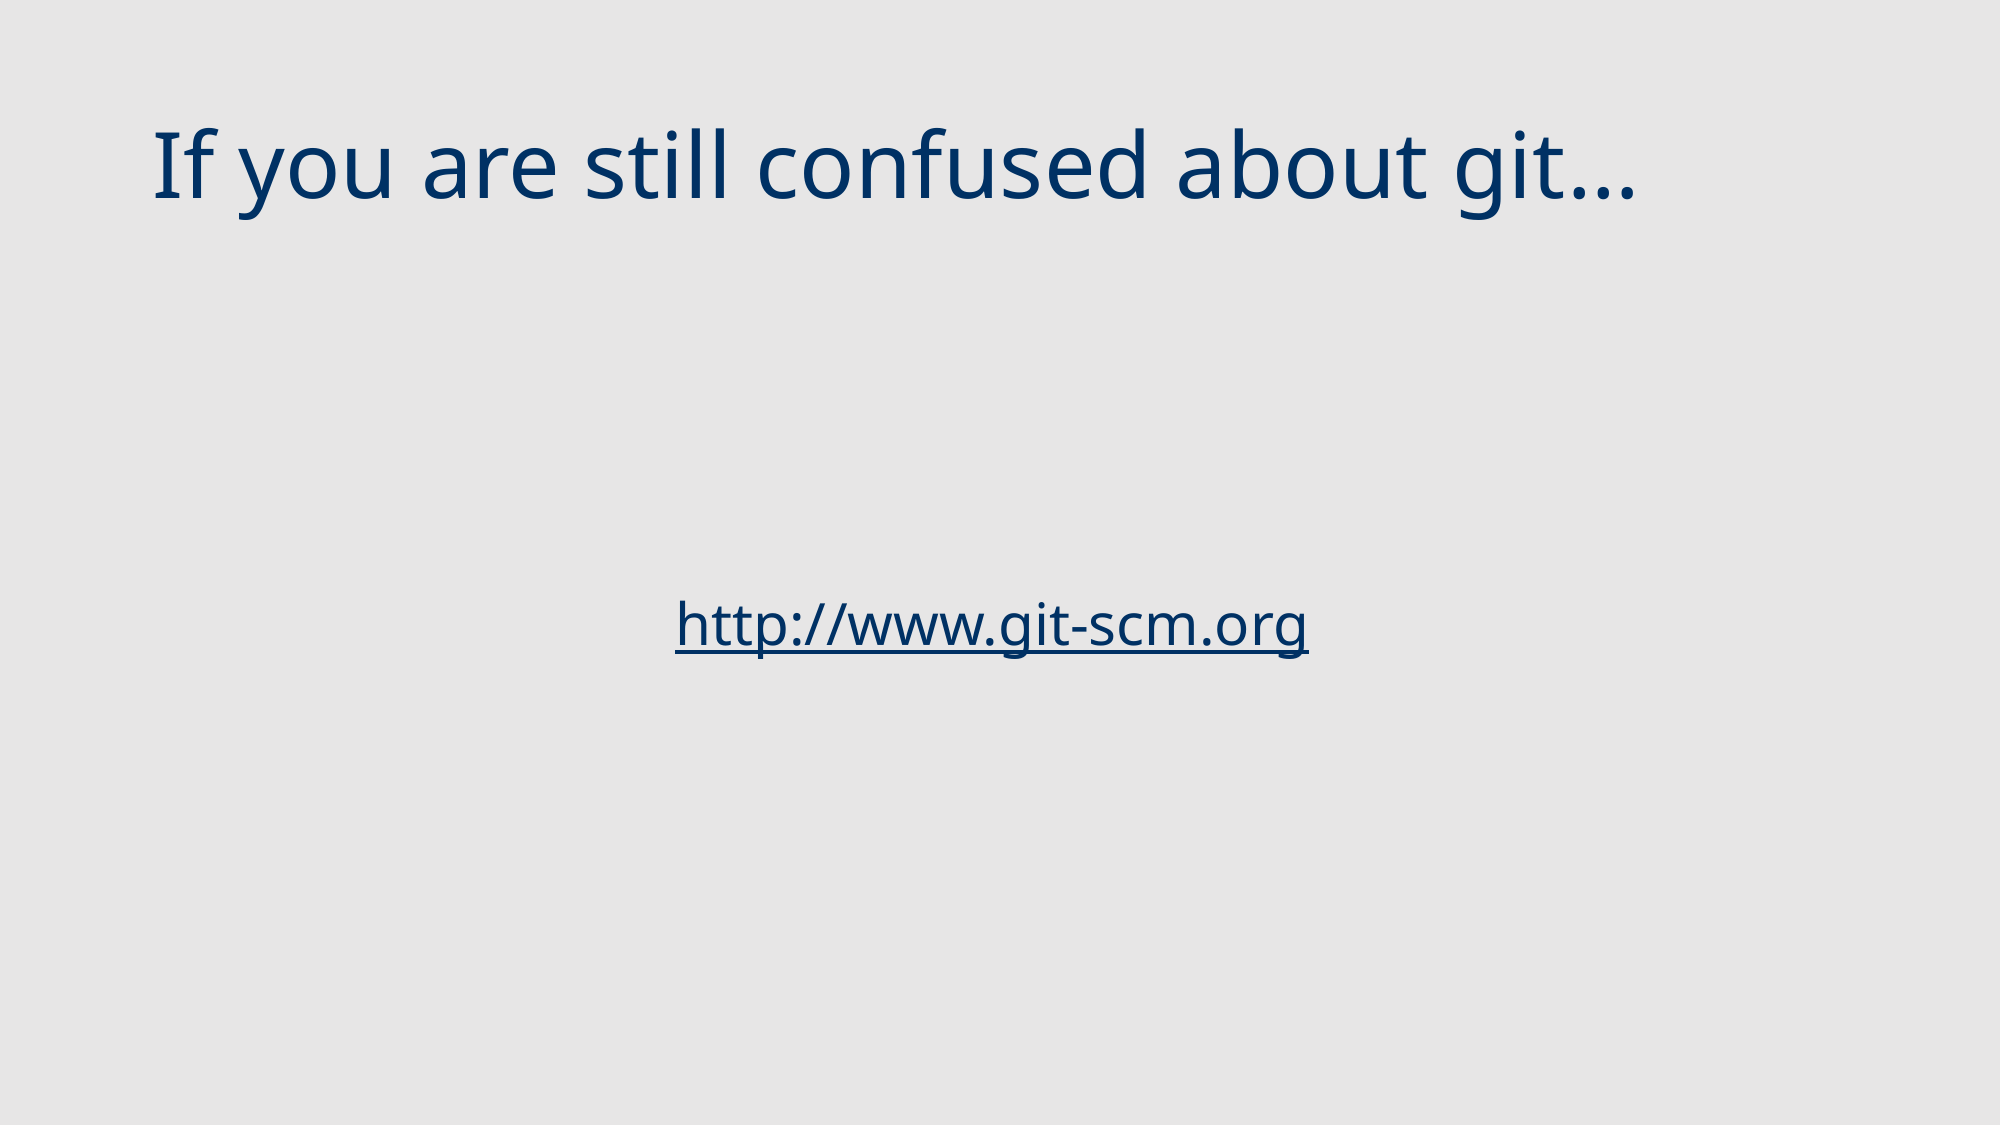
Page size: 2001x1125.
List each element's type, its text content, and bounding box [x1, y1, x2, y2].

title If you are still confused about git… [137, 59, 1863, 278]
list http://www.git-scm.org [137, 299, 1863, 1014]
